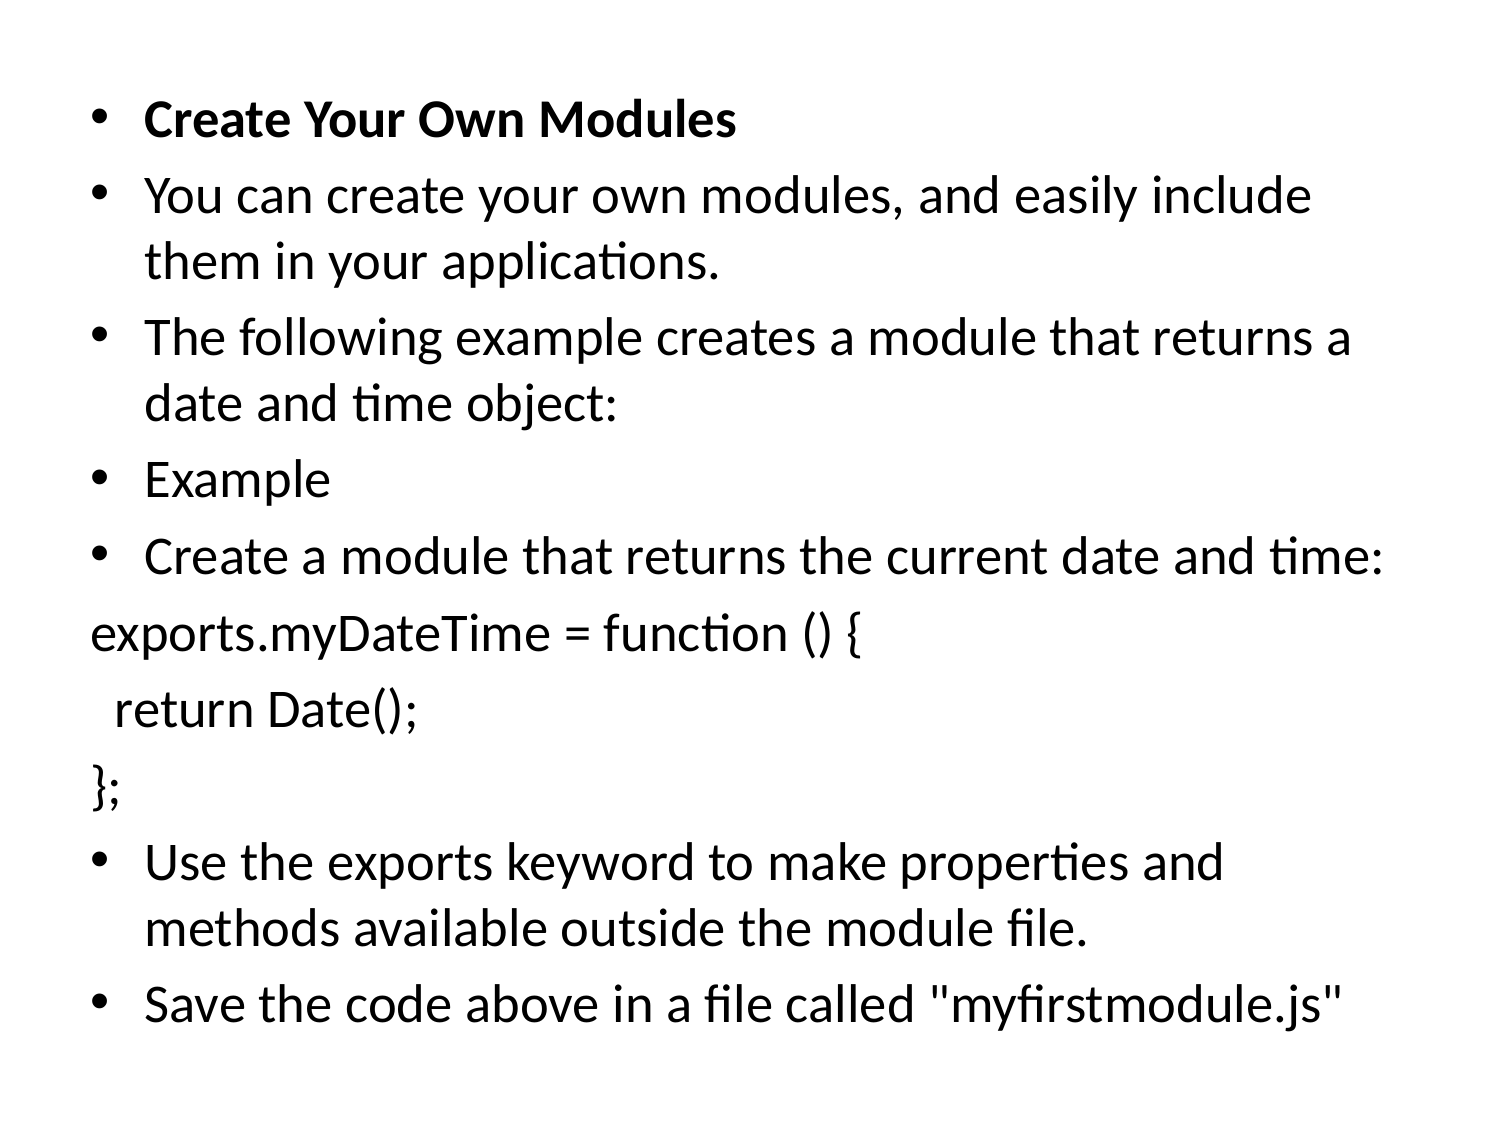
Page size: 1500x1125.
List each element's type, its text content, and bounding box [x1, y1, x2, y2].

list Create Your Own Modules You can create your own modules, and easily include them in your applications. The following example creates a module that returns a date and time object: Example Create a module that returns the current date and time: exports.myDateTime = function () { return Date(); }; Use the exports keyword to make properties and methods available outside the module file. Save the code above in a file called "myfirstmodule.js" [75, 75, 1425, 1050]
